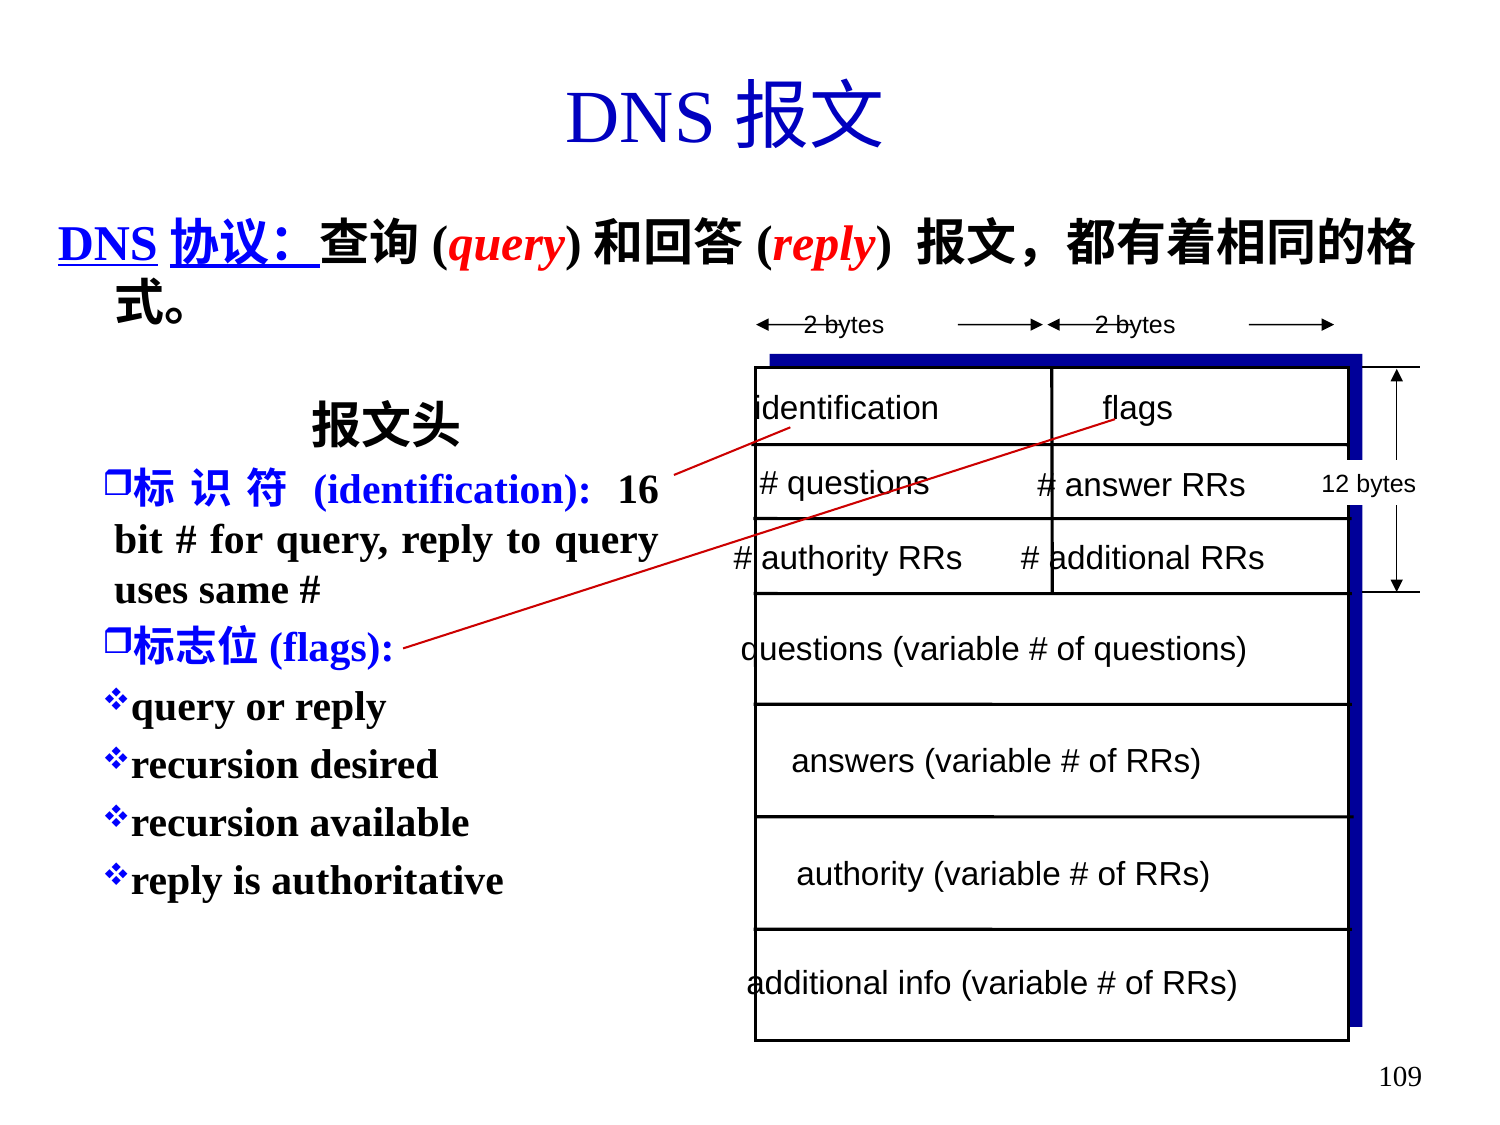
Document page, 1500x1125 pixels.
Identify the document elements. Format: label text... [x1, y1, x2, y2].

title DNS报文 [87, 37, 1363, 188]
text_box 报文头 标识符(identification): 16 bit # for query, reply to query uses same # 标志位(flags): query or reply recursion desired recursion available reply is authoritative [87, 385, 674, 1016]
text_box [1047, 300, 1335, 347]
slide_number 109 [1362, 1050, 1438, 1125]
text_box 12 bytes [1366, 460, 1392, 505]
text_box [755, 300, 1044, 347]
text_box 12 bytes [1401, 460, 1500, 505]
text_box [750, 353, 1363, 1041]
list DNS协议：查询(query)和回答(reply) 报文，都有着相同的格式。 [42, 203, 1481, 292]
